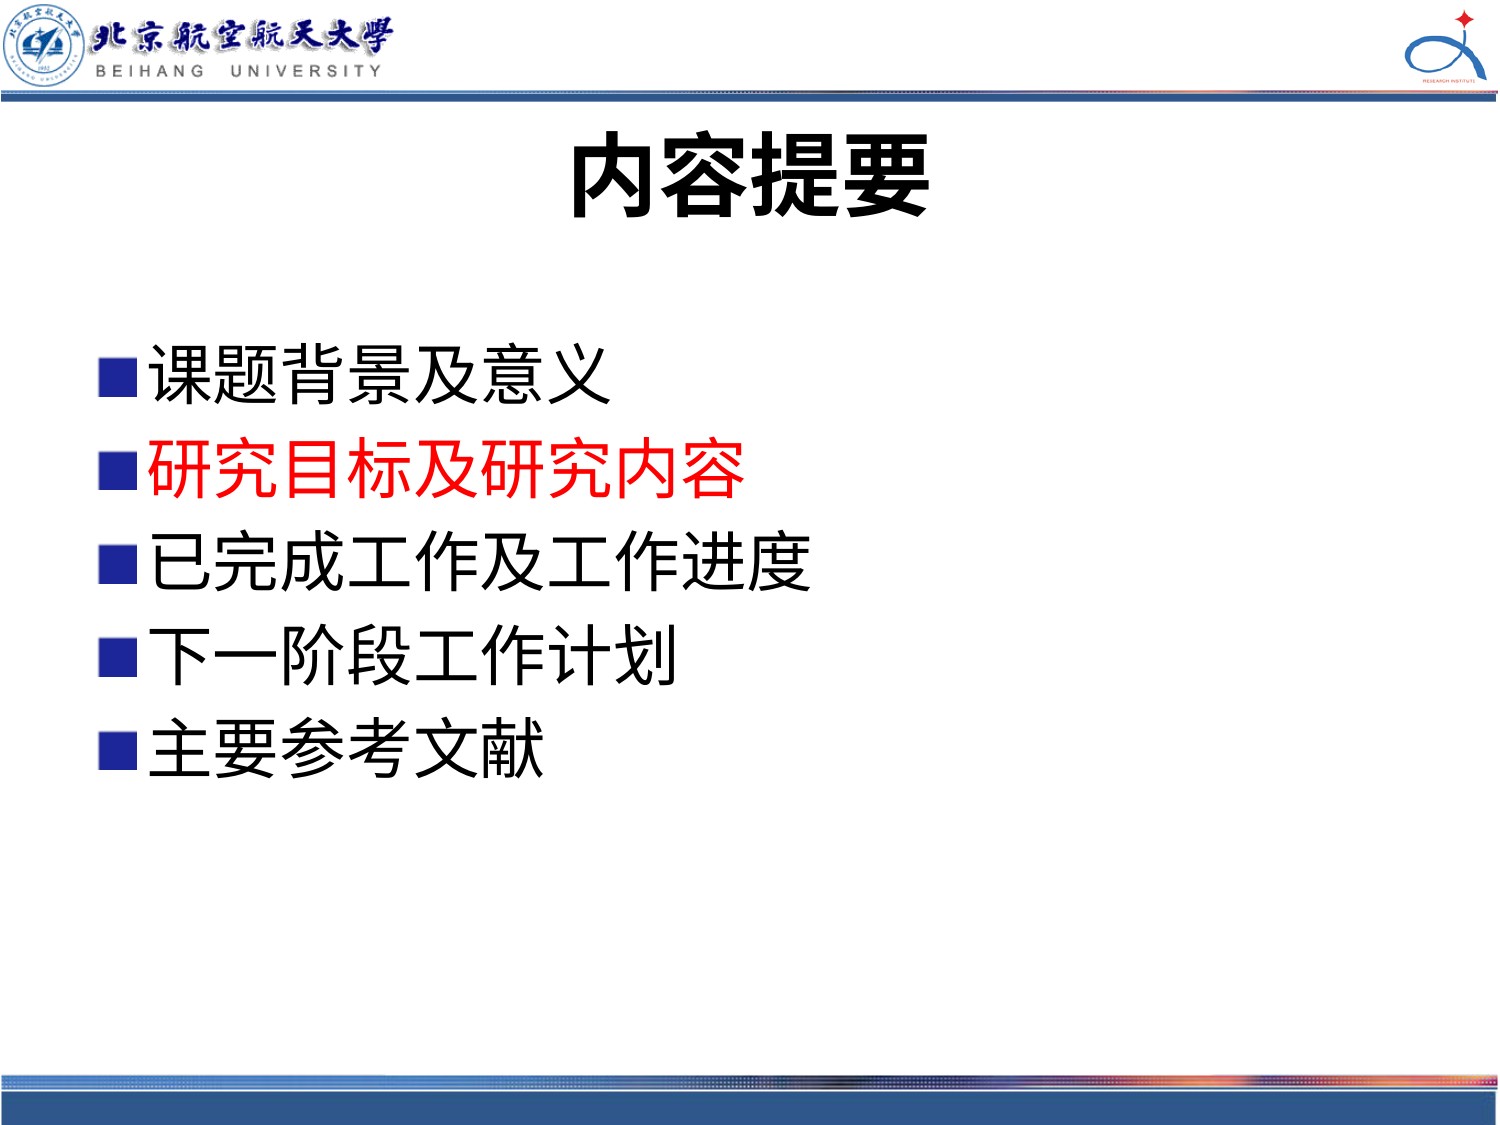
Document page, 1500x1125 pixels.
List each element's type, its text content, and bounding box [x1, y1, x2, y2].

picture [0, 1074, 1500, 1125]
picture [0, 3, 1500, 102]
picture [90, 536, 137, 584]
picture [90, 349, 137, 397]
picture [90, 629, 137, 677]
title 内容提要 [74, 113, 1426, 233]
picture [90, 723, 137, 770]
picture [90, 443, 137, 490]
list 课题背景及意义 研究目标及研究内容 已完成工作及工作进度 下一阶段工作计划 主要参考文献 [74, 262, 1426, 1059]
picture [1, 1, 408, 89]
